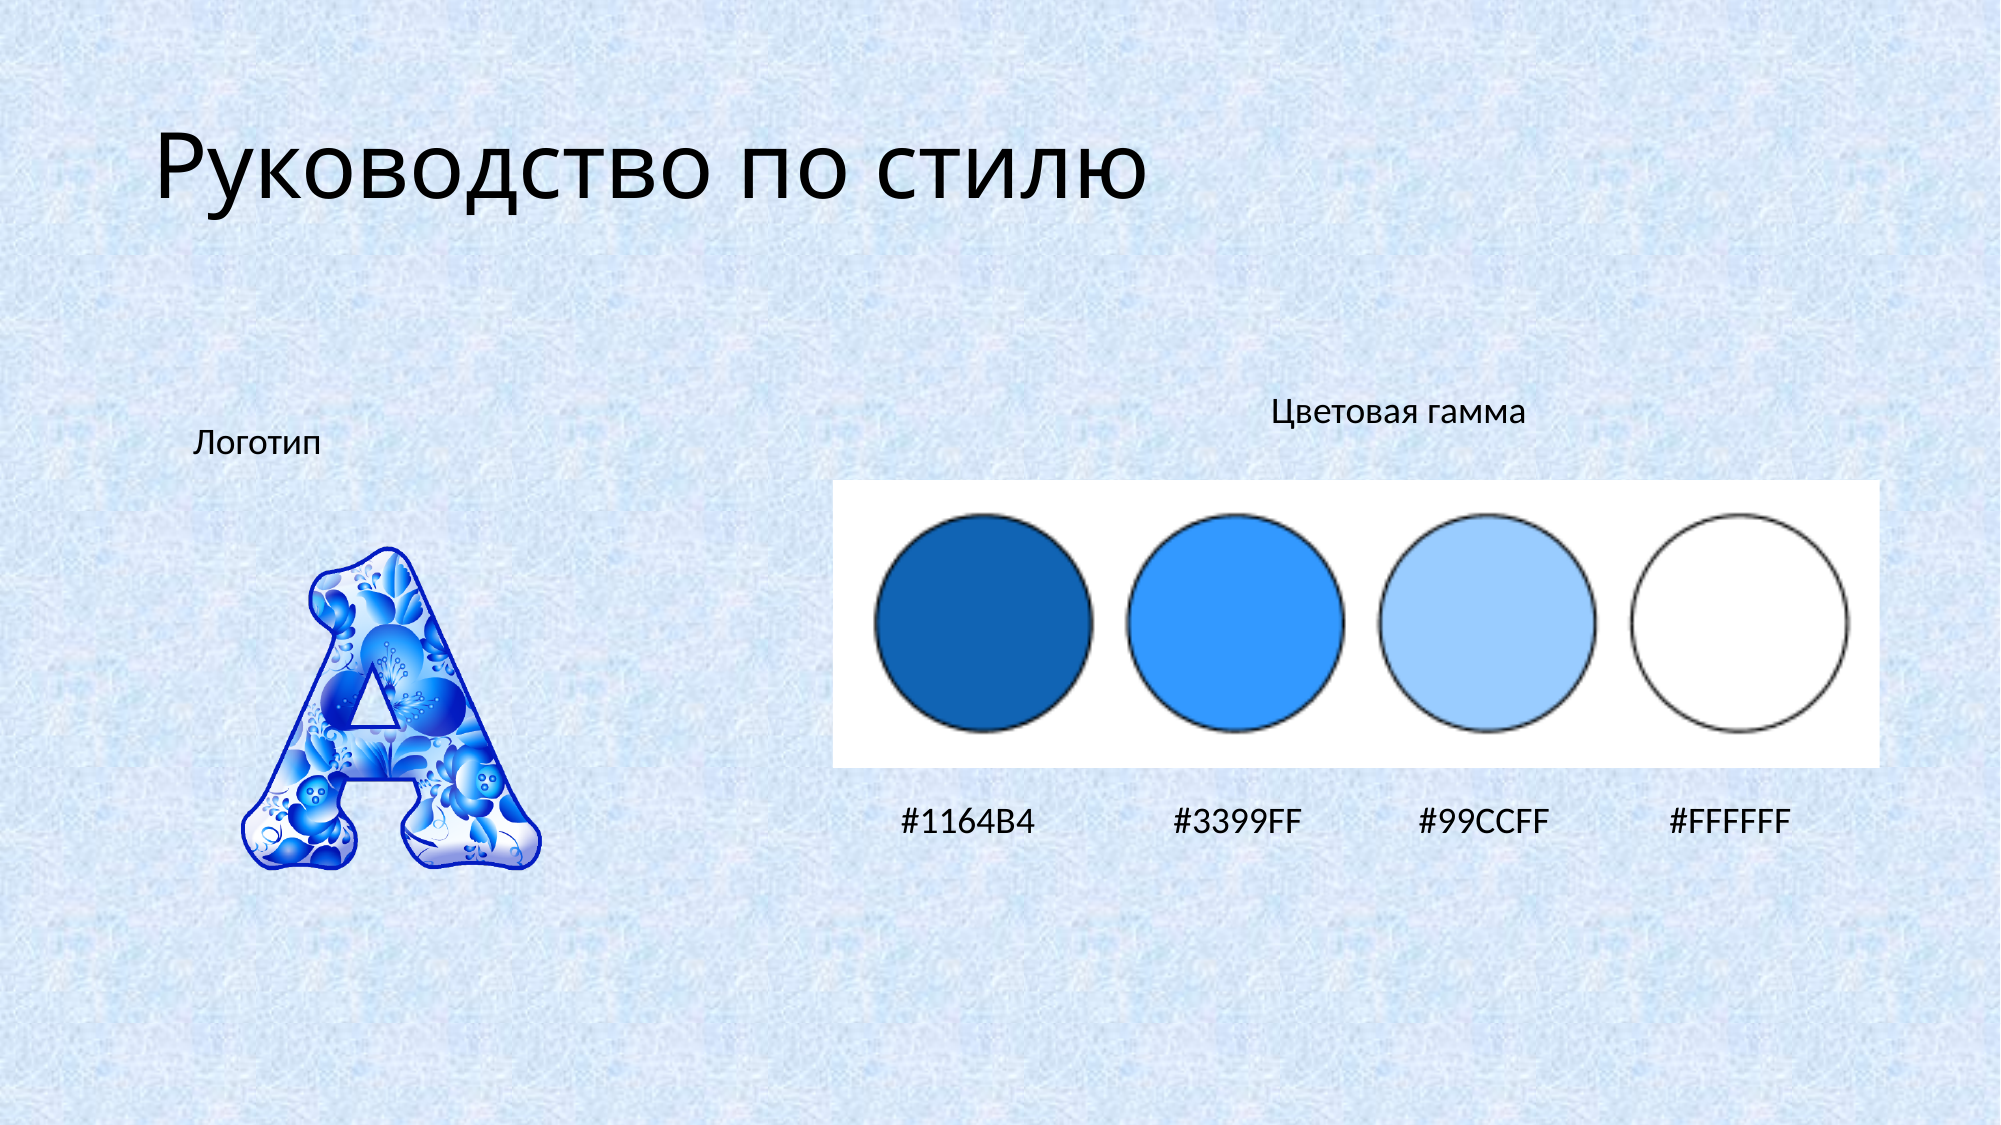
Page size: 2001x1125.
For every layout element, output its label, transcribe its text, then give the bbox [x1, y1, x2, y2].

text_box #3399FF [1158, 788, 1319, 849]
text_box #FFFFFF [1654, 788, 1816, 849]
text_box Логотип [178, 409, 556, 470]
picture [0, 0, 2001, 1125]
title Руководство по стилю [137, 59, 1863, 278]
text_box #99CCFF [1403, 788, 1570, 849]
text_box Цветовая гамма [1256, 379, 1544, 439]
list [222, 480, 556, 952]
text_box #1164B4 [886, 788, 1054, 849]
